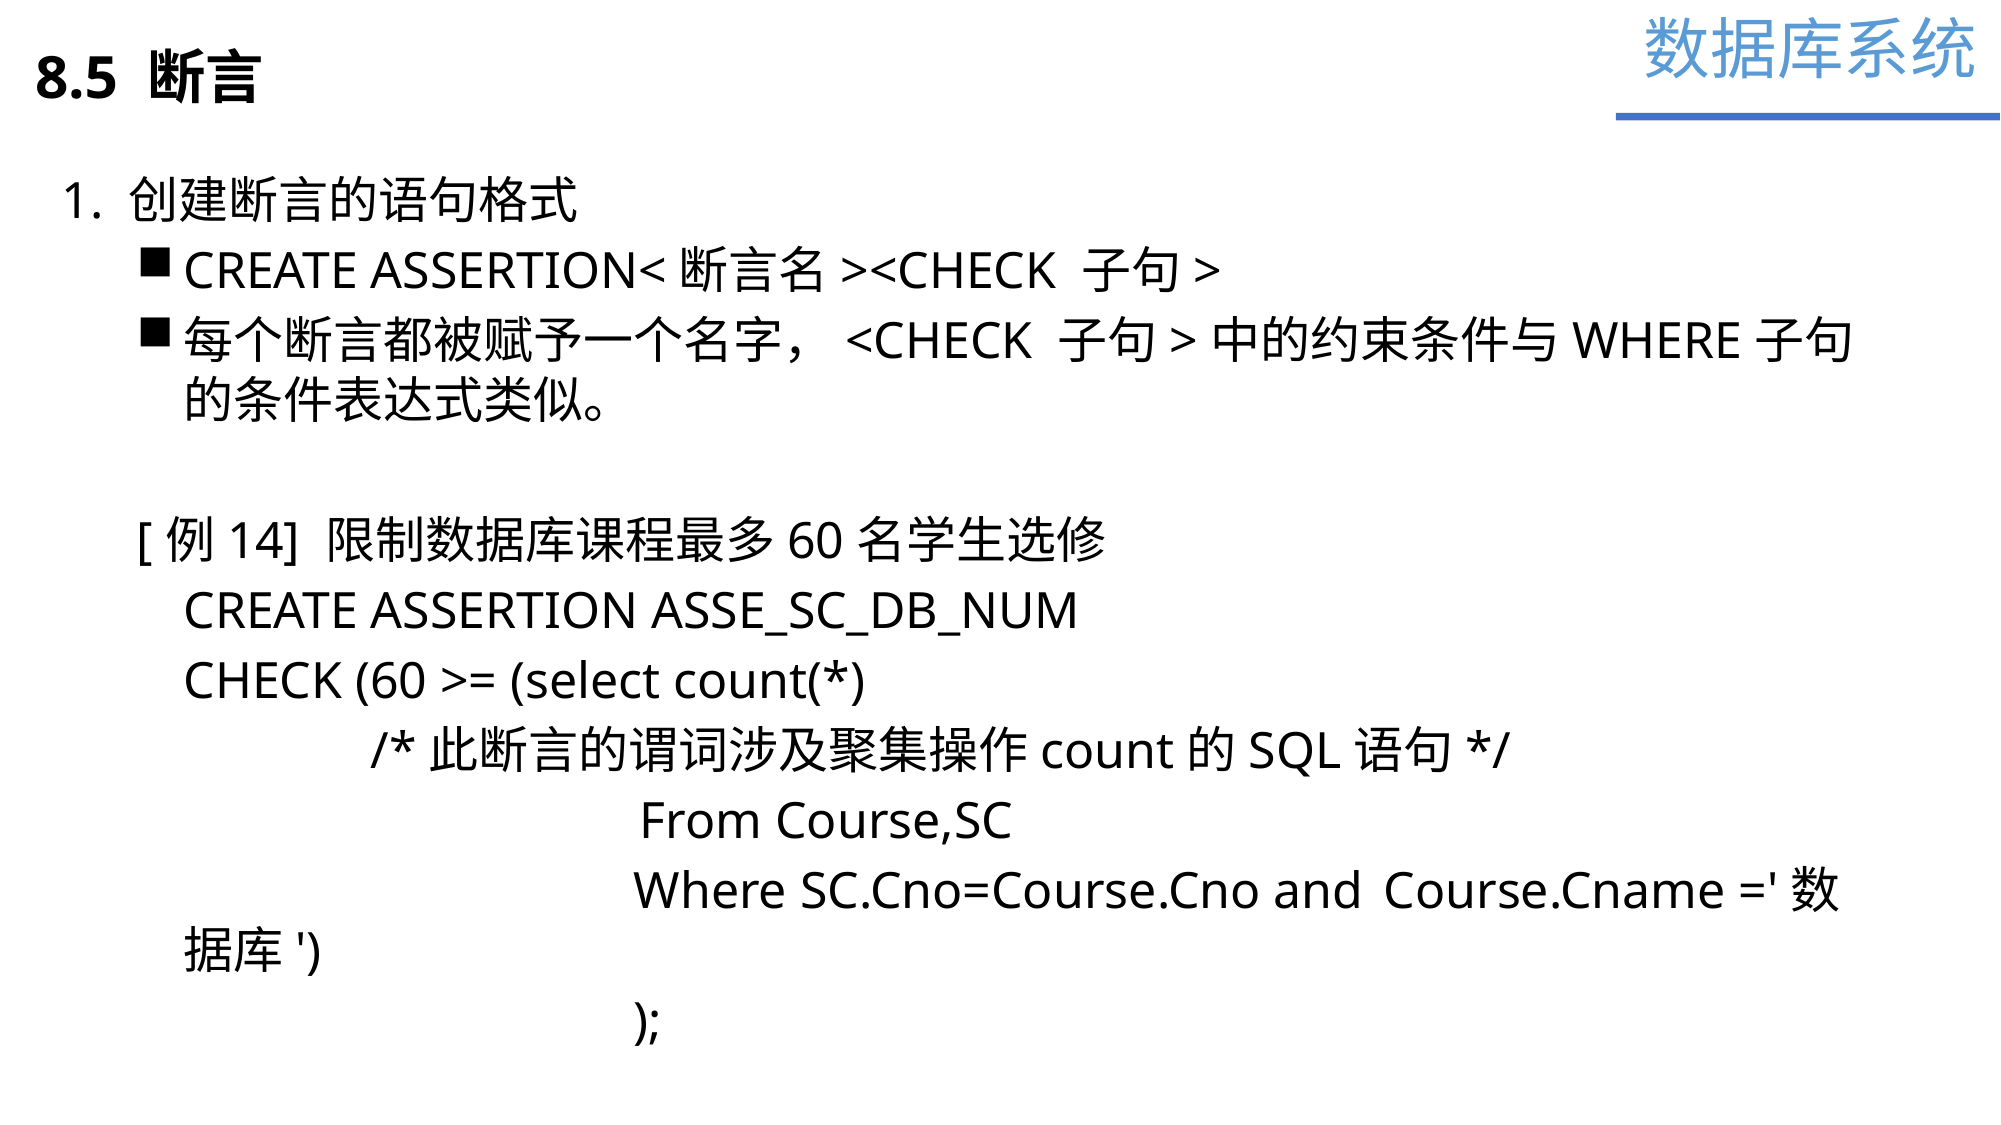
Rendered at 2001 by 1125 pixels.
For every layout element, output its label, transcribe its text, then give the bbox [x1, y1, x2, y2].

text_box 8.5 断言 [20, 32, 279, 118]
text_box 1. 创建断言的语句格式 CREATE ASSERTION<断言名><CHECK 子句> 每个断言都被赋予一个名字，<CHECK 子句>中的约束条件与WHERE子句的条件表达式类似。 [例14] 限制数据库课程最多60名学生选修 CREATE ASSERTION ASSE_SC_DB_NUM CHECK (60 >= (select count(*) /*此断言的谓词涉及聚集操作count的SQL语句*/ From Course,SC Where SC.Cno=Course.Cno and Course.Cname ='数据库') ); [46, 160, 1901, 1088]
text_box [1615, 112, 2000, 121]
text_box 数据库系统 [1629, 0, 1993, 95]
